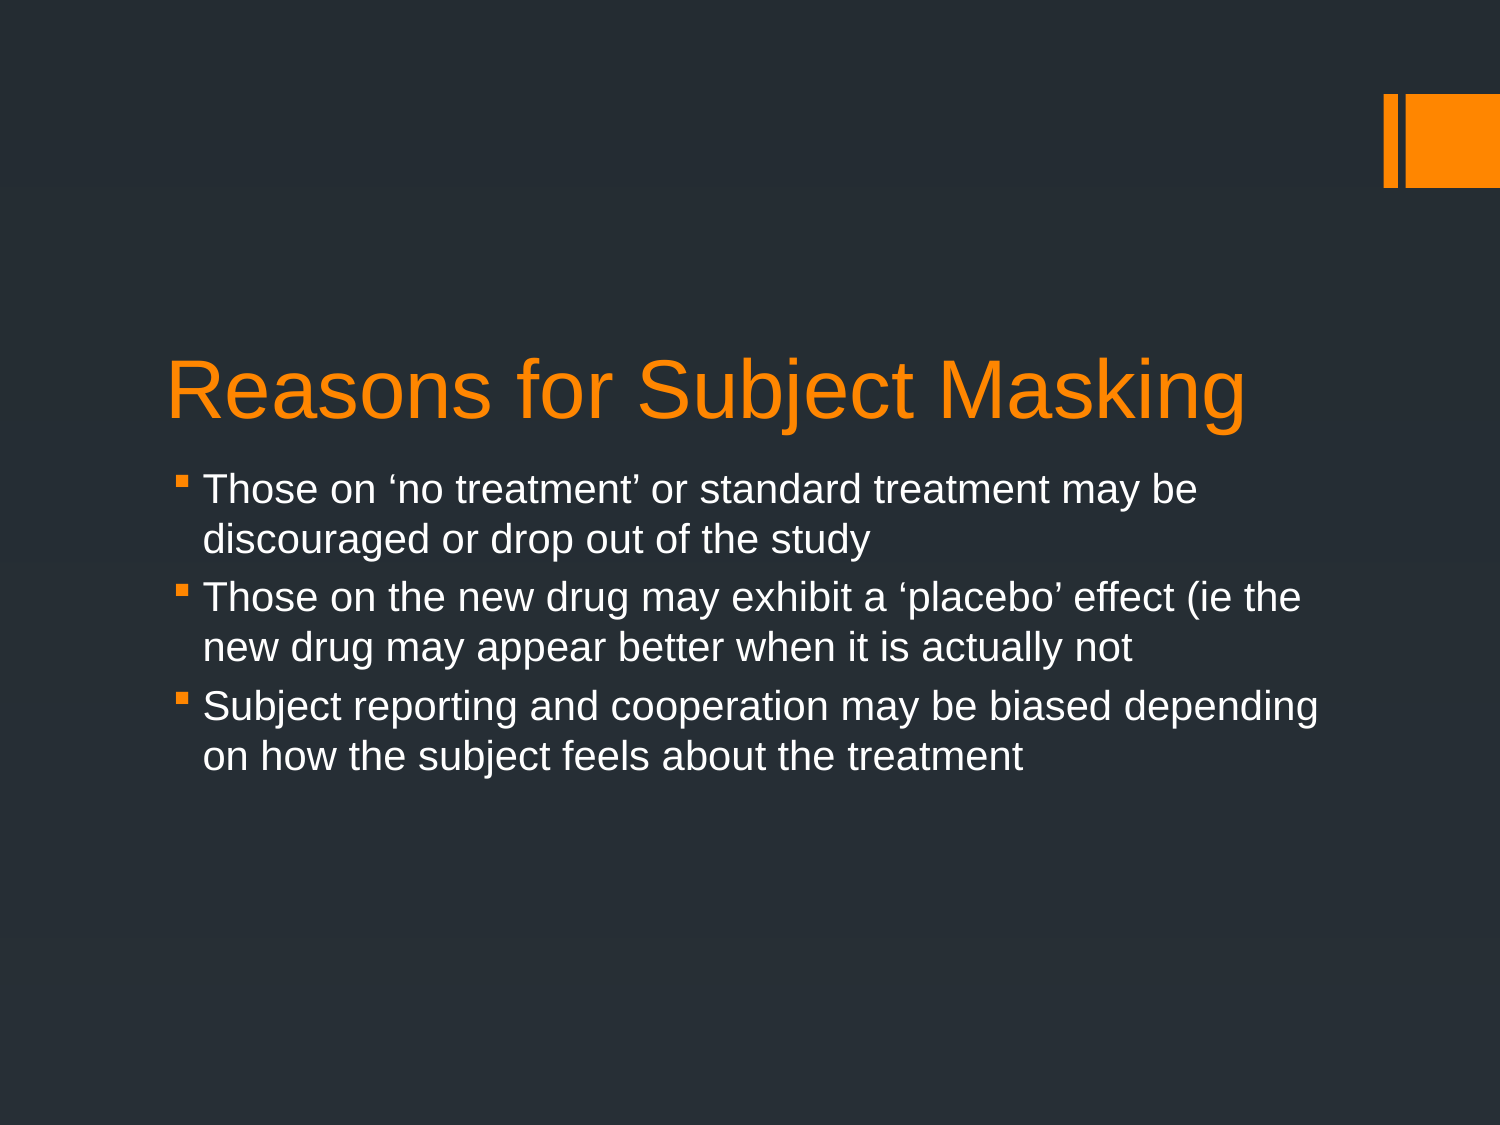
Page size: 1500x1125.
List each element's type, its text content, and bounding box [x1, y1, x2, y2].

title Reasons for Subject Masking [150, 253, 1350, 443]
list Those on ‘no treatment’ or standard treatment may be discouraged or drop out of the study Those on the new drug may exhibit a ‘placebo’ effect (ie the new drug may appear better when it is actually not Subject reporting and cooperation may be biased depending on how the subject feels about the treatment [150, 454, 1350, 1035]
